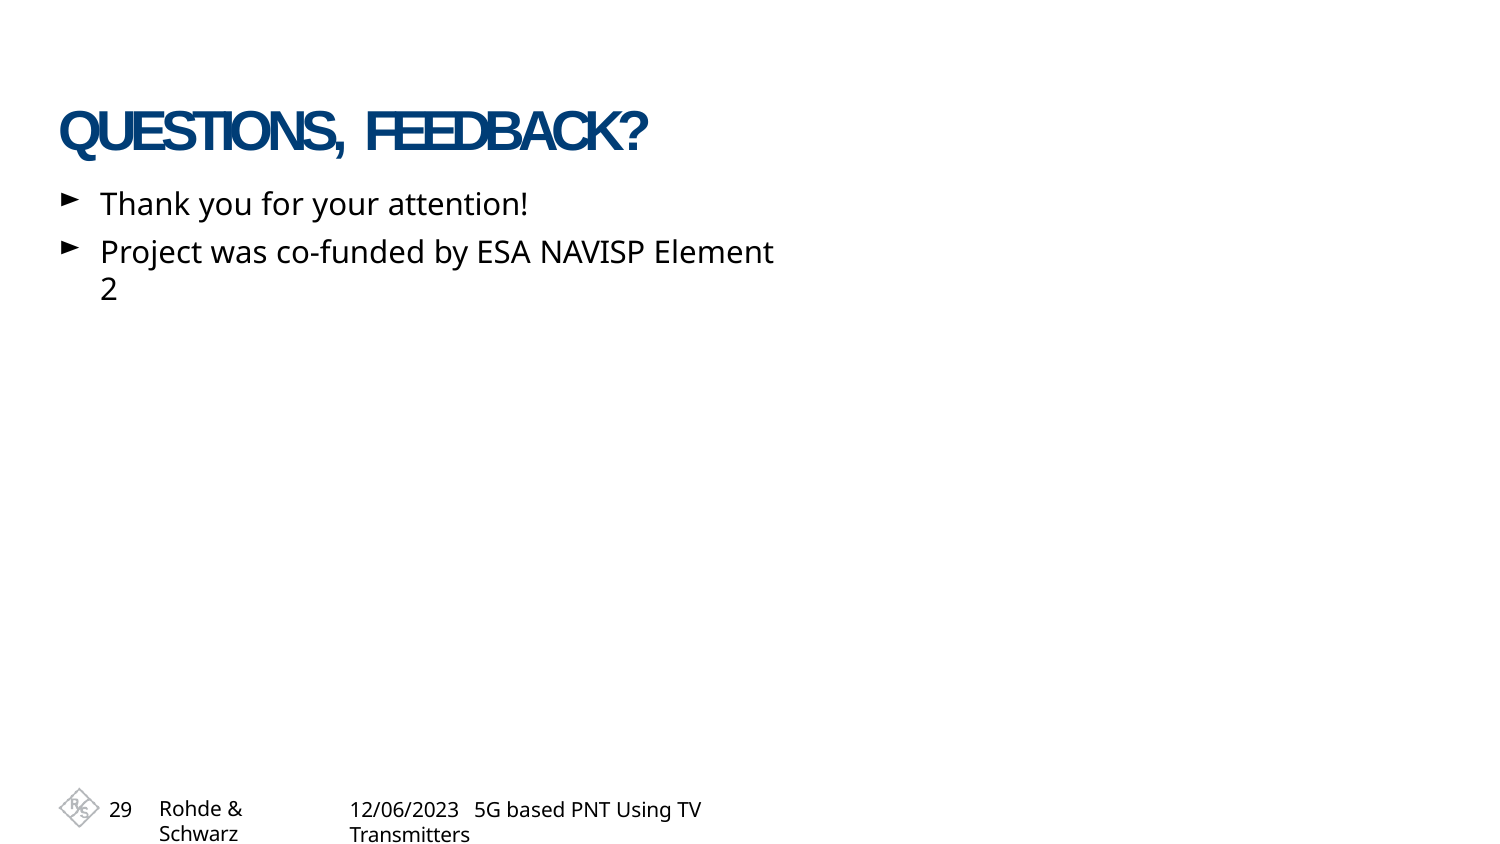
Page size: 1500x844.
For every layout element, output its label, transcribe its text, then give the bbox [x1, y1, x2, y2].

text_box Thank you for your attention! Project was co-funded by ESA NAVISP Element 2 [56, 172, 793, 307]
title QUESTIONS, FEEDBACK? [56, 34, 1451, 235]
text_box 12/06/2023 5G based PNT Using TV Transmitters [347, 796, 822, 844]
picture [58, 787, 100, 828]
text_box Rohde & Schwarz [157, 796, 327, 844]
slide_number 29 [102, 796, 141, 844]
